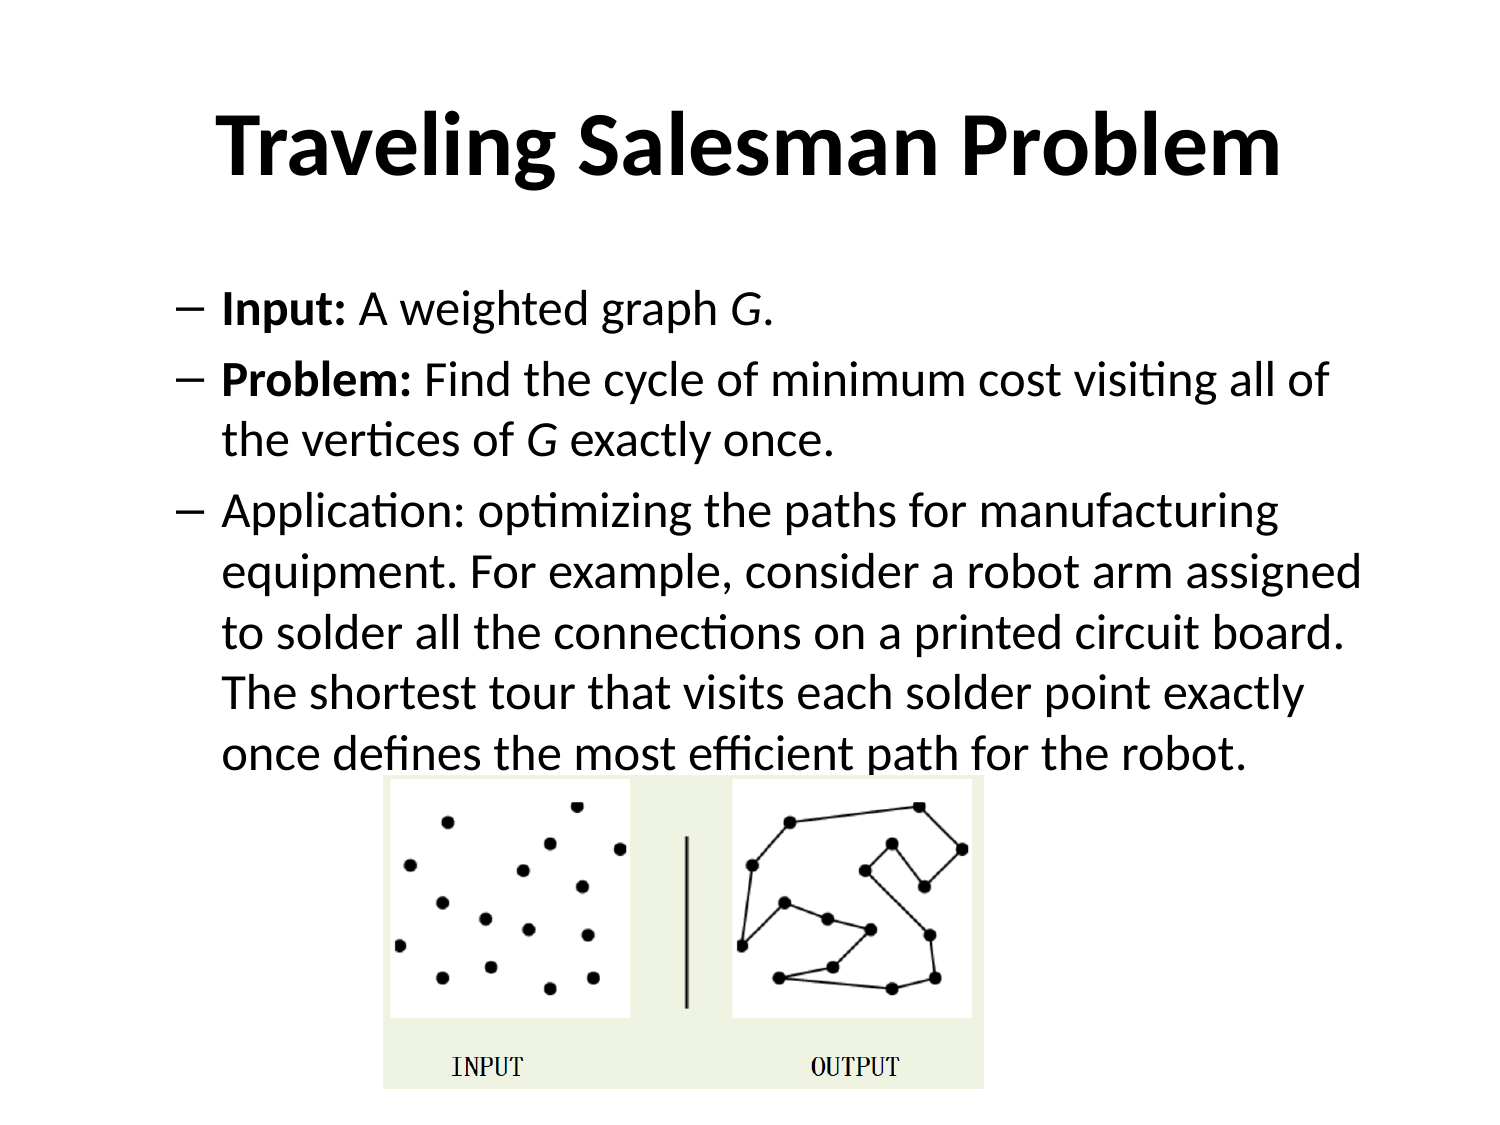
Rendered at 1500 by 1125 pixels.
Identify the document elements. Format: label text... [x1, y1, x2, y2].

list Input: A weighted graph G. Problem: Find the cycle of minimum cost visiting all of the vertices of G exactly once. Application: optimizing the paths for manufacturing equipment. For example, consider a robot arm assigned to solder all the connections on a printed circuit board. The shortest tour that visits each solder point exactly once defines the most efficient path for the robot. [88, 267, 1383, 803]
picture [383, 774, 984, 1090]
title Traveling Salesman Problem [75, 45, 1425, 233]
